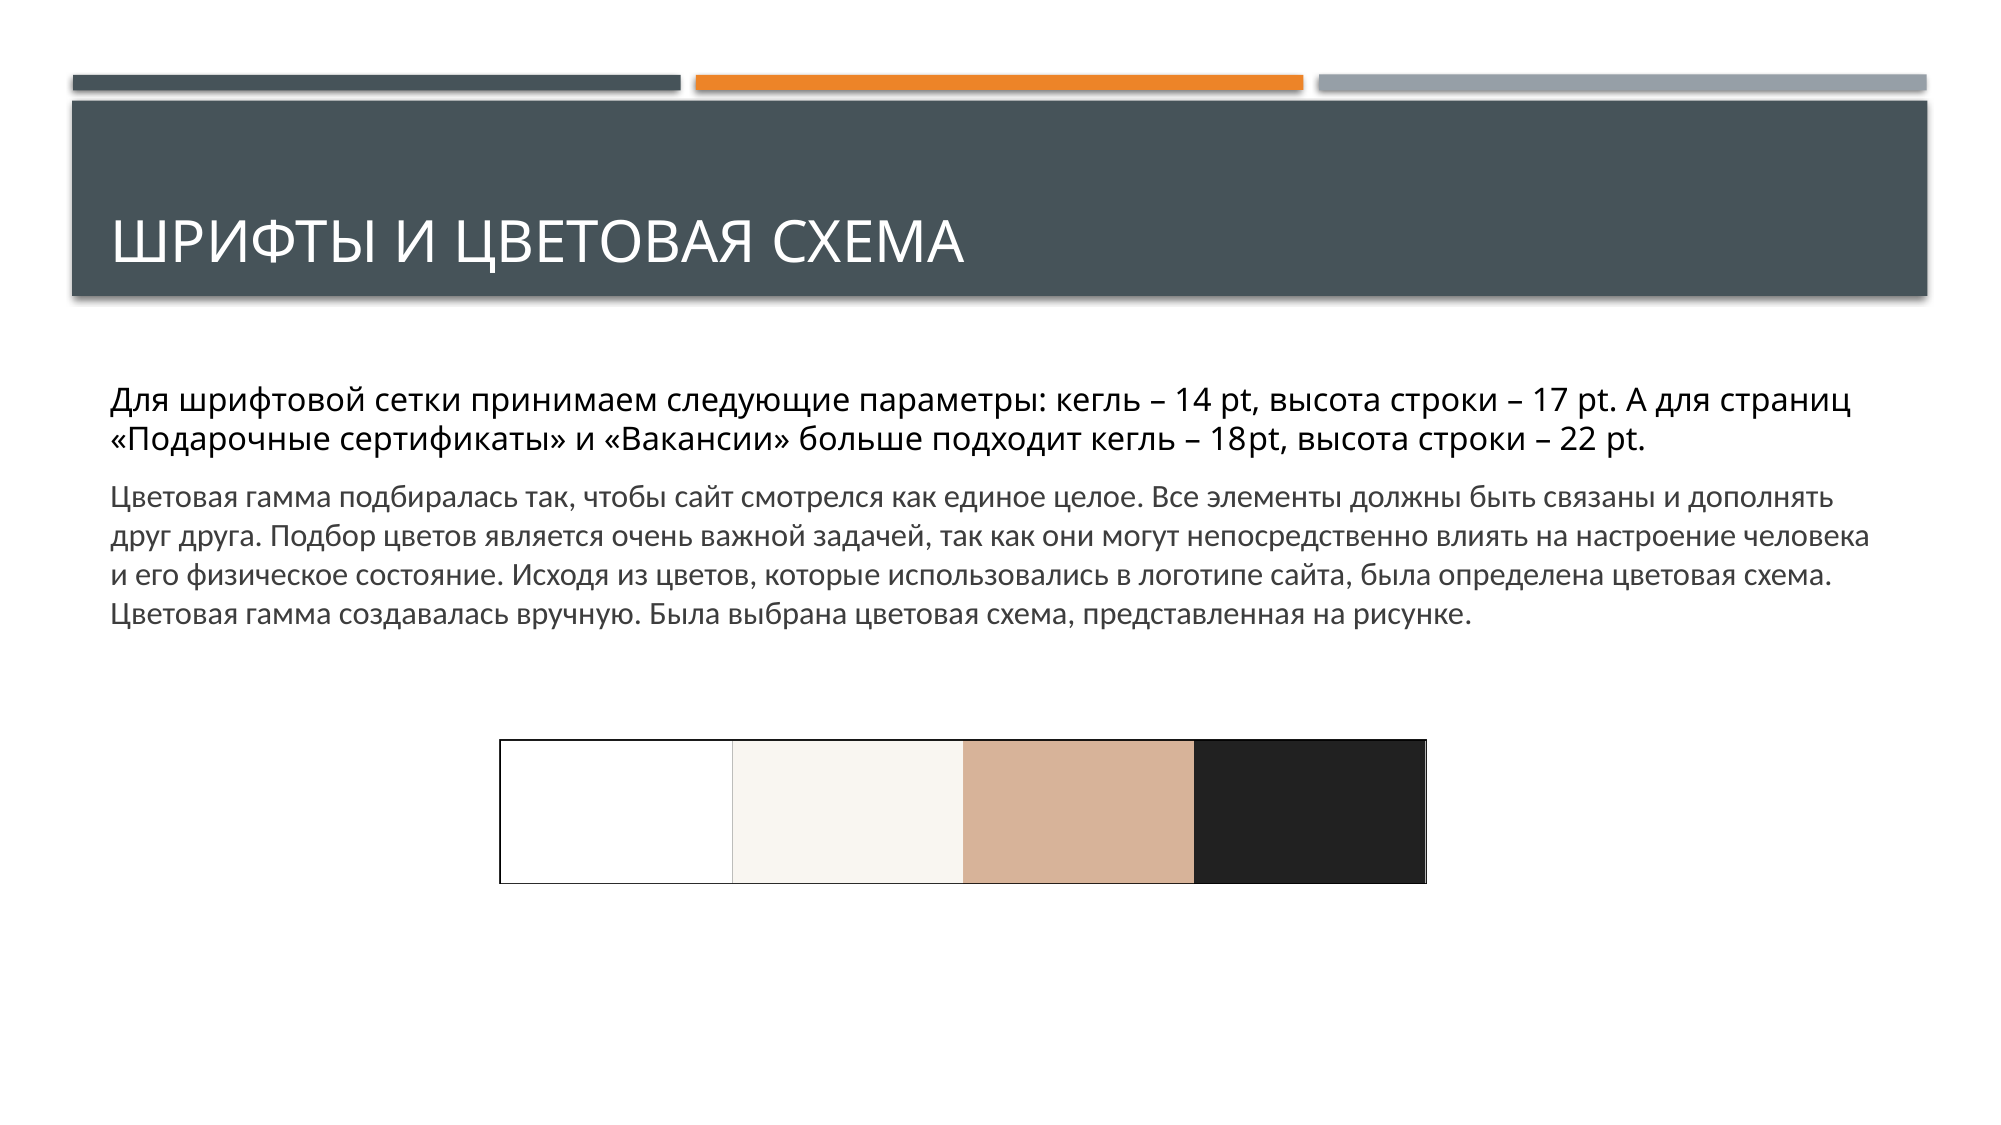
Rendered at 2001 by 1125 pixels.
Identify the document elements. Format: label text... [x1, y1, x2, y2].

list Для шрифтовой сетки принимаем следующие параметры: кегль – 14 pt, высота строки – 17 pt. А для страниц «Подарочные сертификаты» и «Вакансии» больше подходит кегль – 18pt, высота строки – 22 pt. Цветовая гамма подбиралась так, чтобы сайт смотрелся как единое целое. Все элементы должны быть связаны и дополнять друг друга. Подбор цветов является очень важной задачей, так как они могут непосредственно влиять на настроение человека и его физическое состояние. Исходя из цветов, которые использовались в логотипе сайта, была определена цветовая схема. Цветовая гамма создавалась вручную. Была выбрана цветовая схема, представленная на рисунке. [95, 357, 1905, 653]
title шрифты и цветовая схема [95, 115, 1905, 282]
picture [499, 738, 1428, 885]
